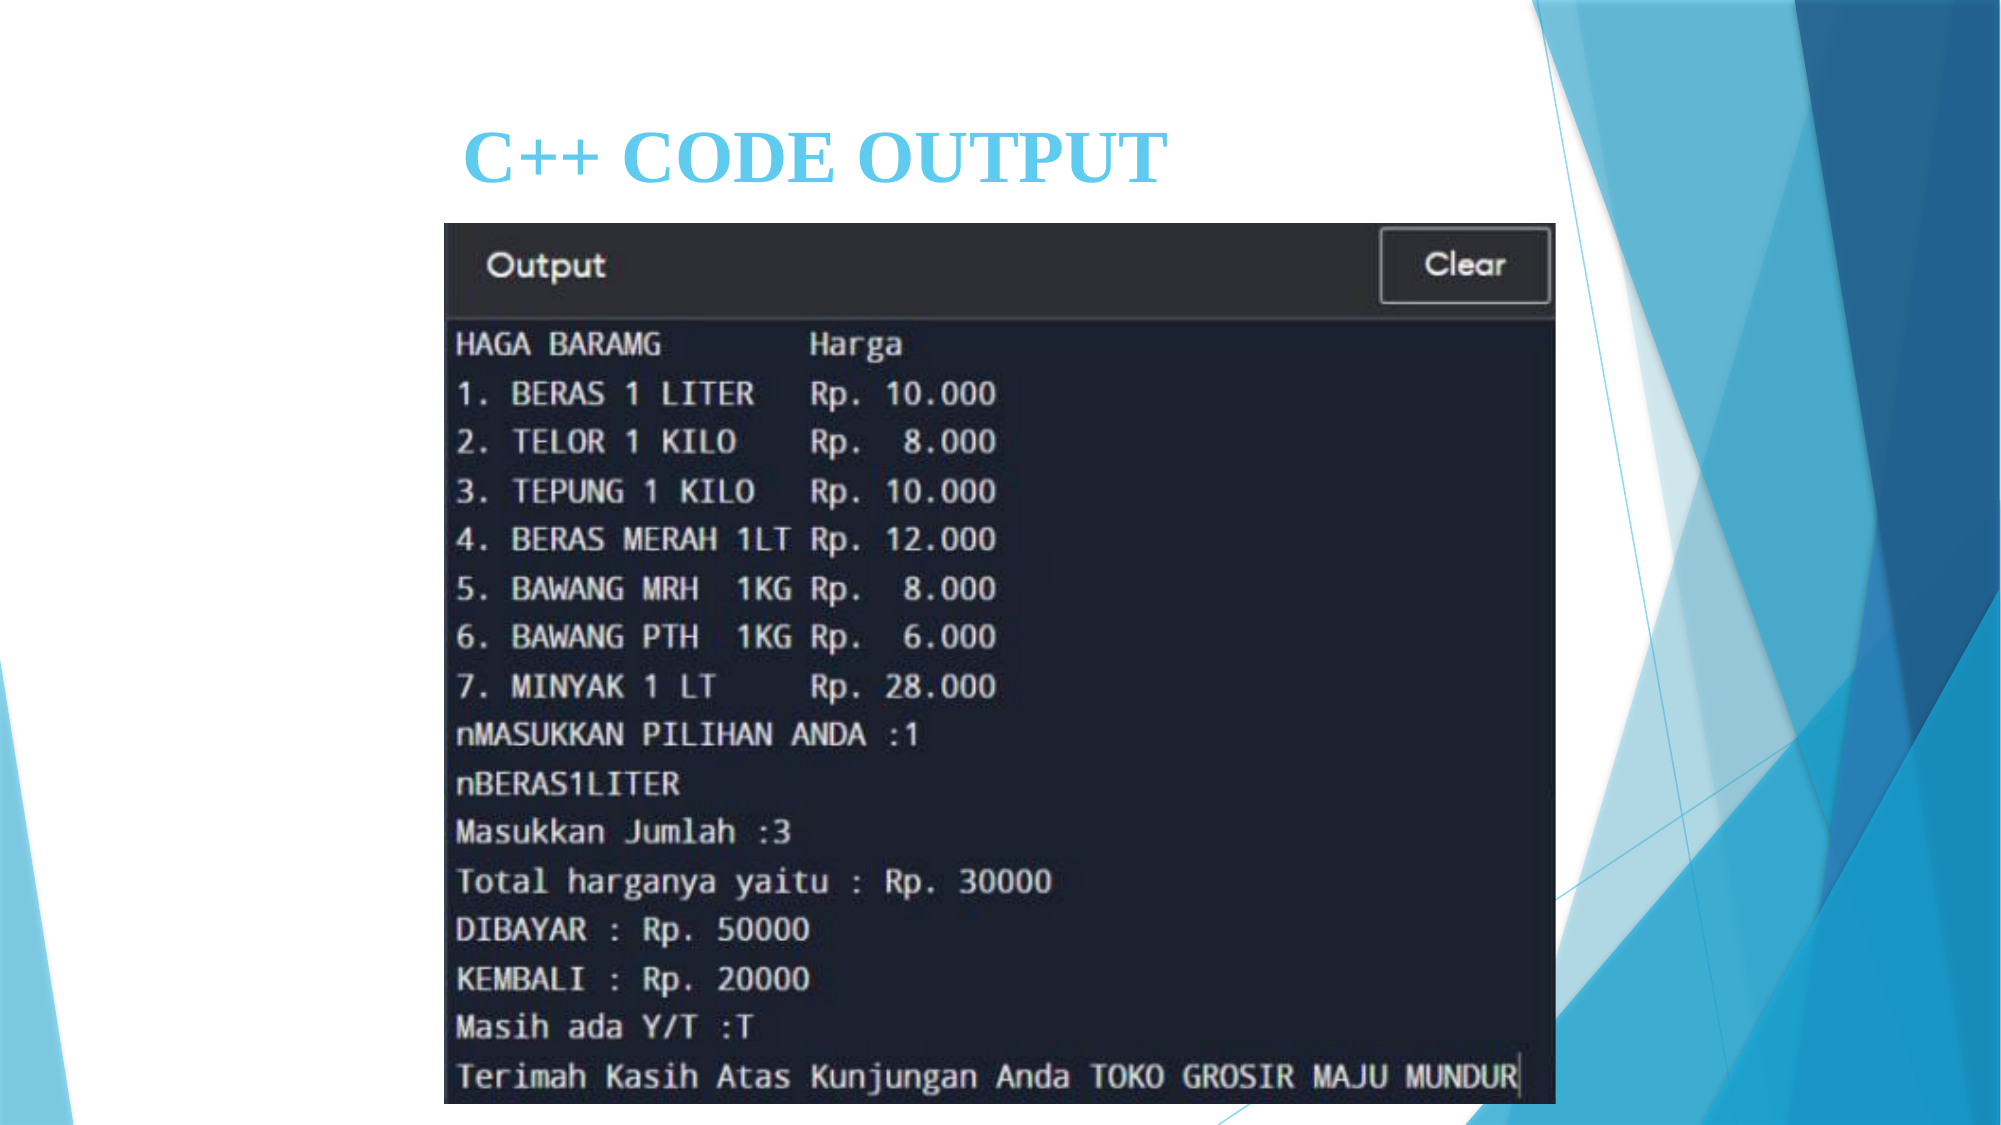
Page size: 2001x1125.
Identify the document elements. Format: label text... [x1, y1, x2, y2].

picture [443, 223, 1557, 1104]
title C++ CODE OUTPUT [111, 99, 1522, 317]
